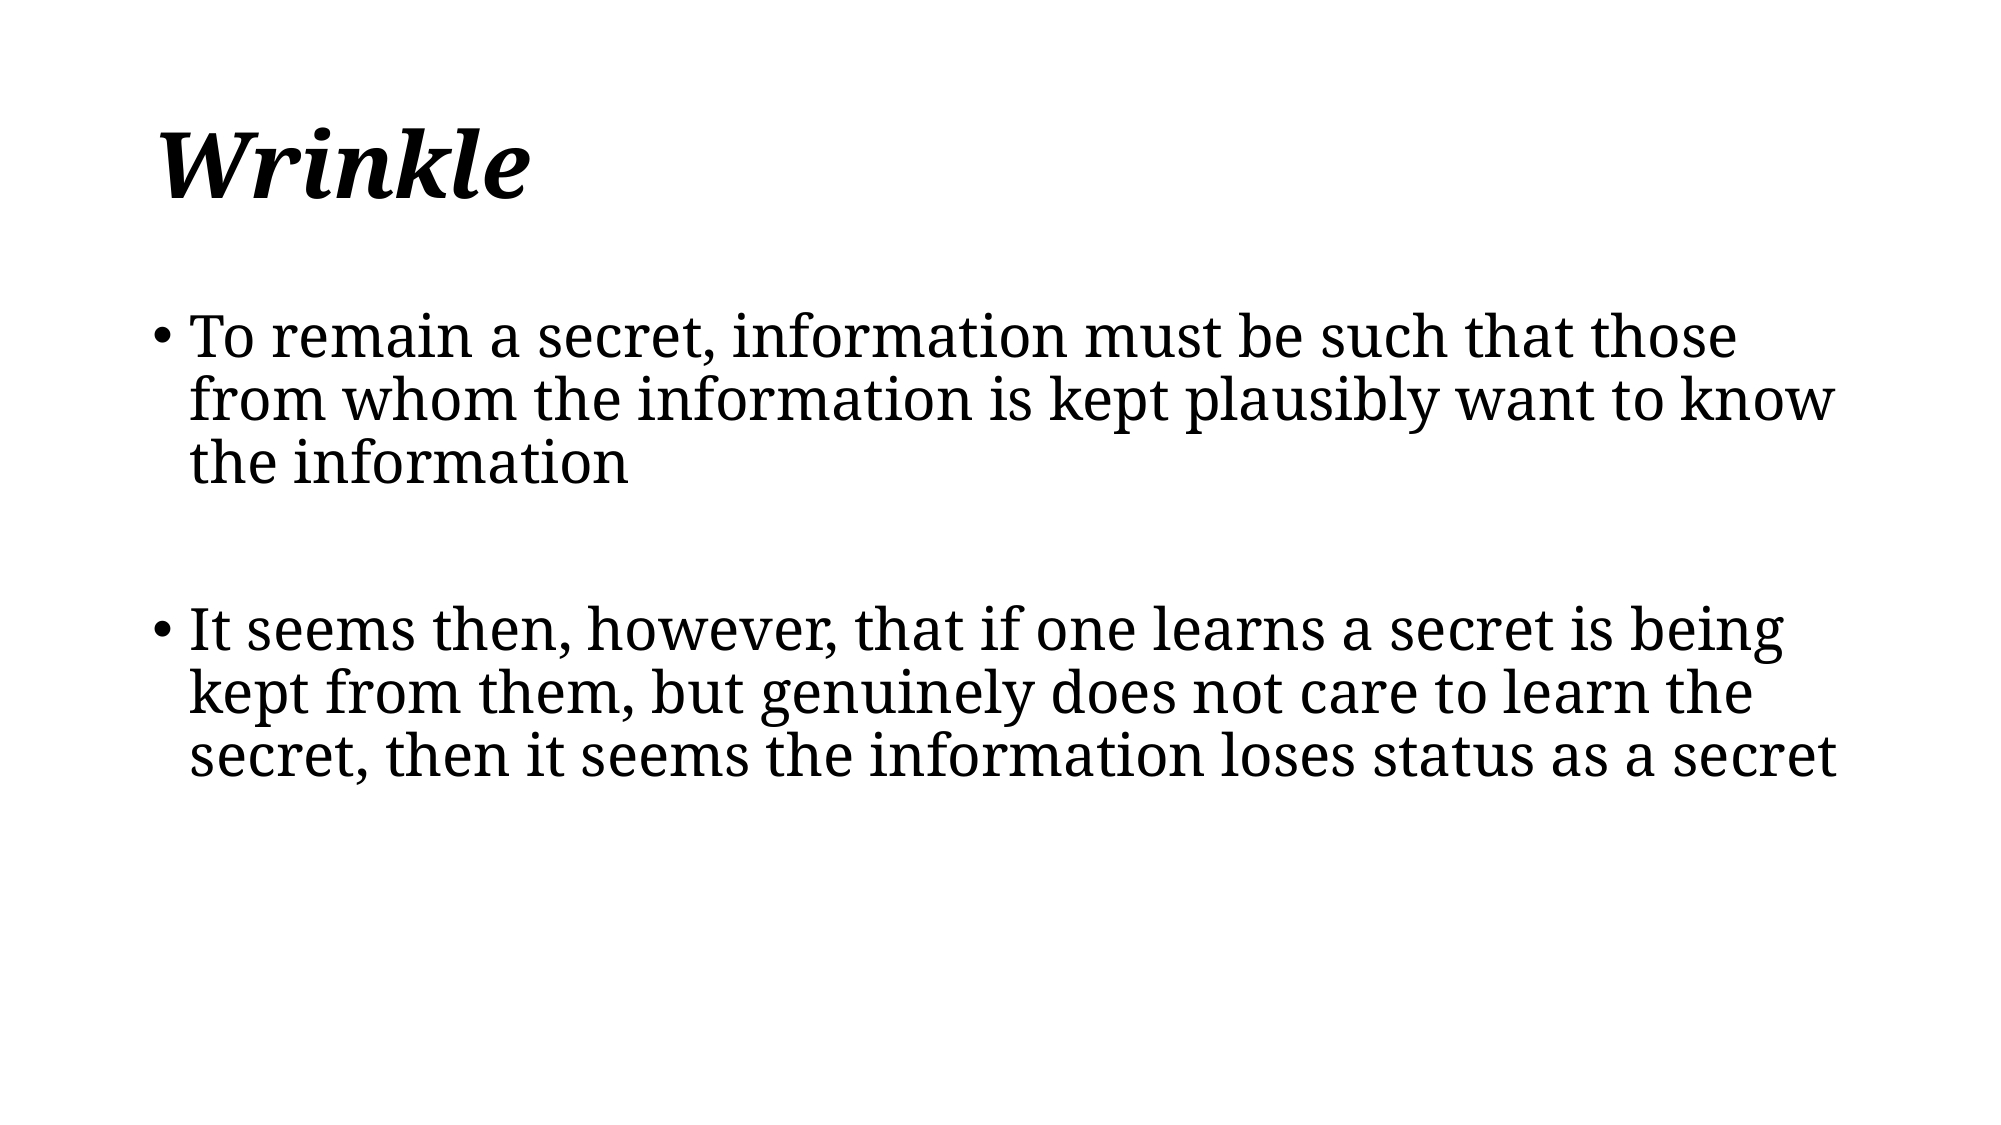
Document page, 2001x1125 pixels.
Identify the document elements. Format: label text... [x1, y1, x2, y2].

list To remain a secret, information must be such that those from whom the information is kept plausibly want to know the information It seems then, however, that if one learns a secret is being kept from them, but genuinely does not care to learn the secret, then it seems the information loses status as a secret [137, 299, 1863, 1014]
title Wrinkle [137, 59, 1863, 278]
